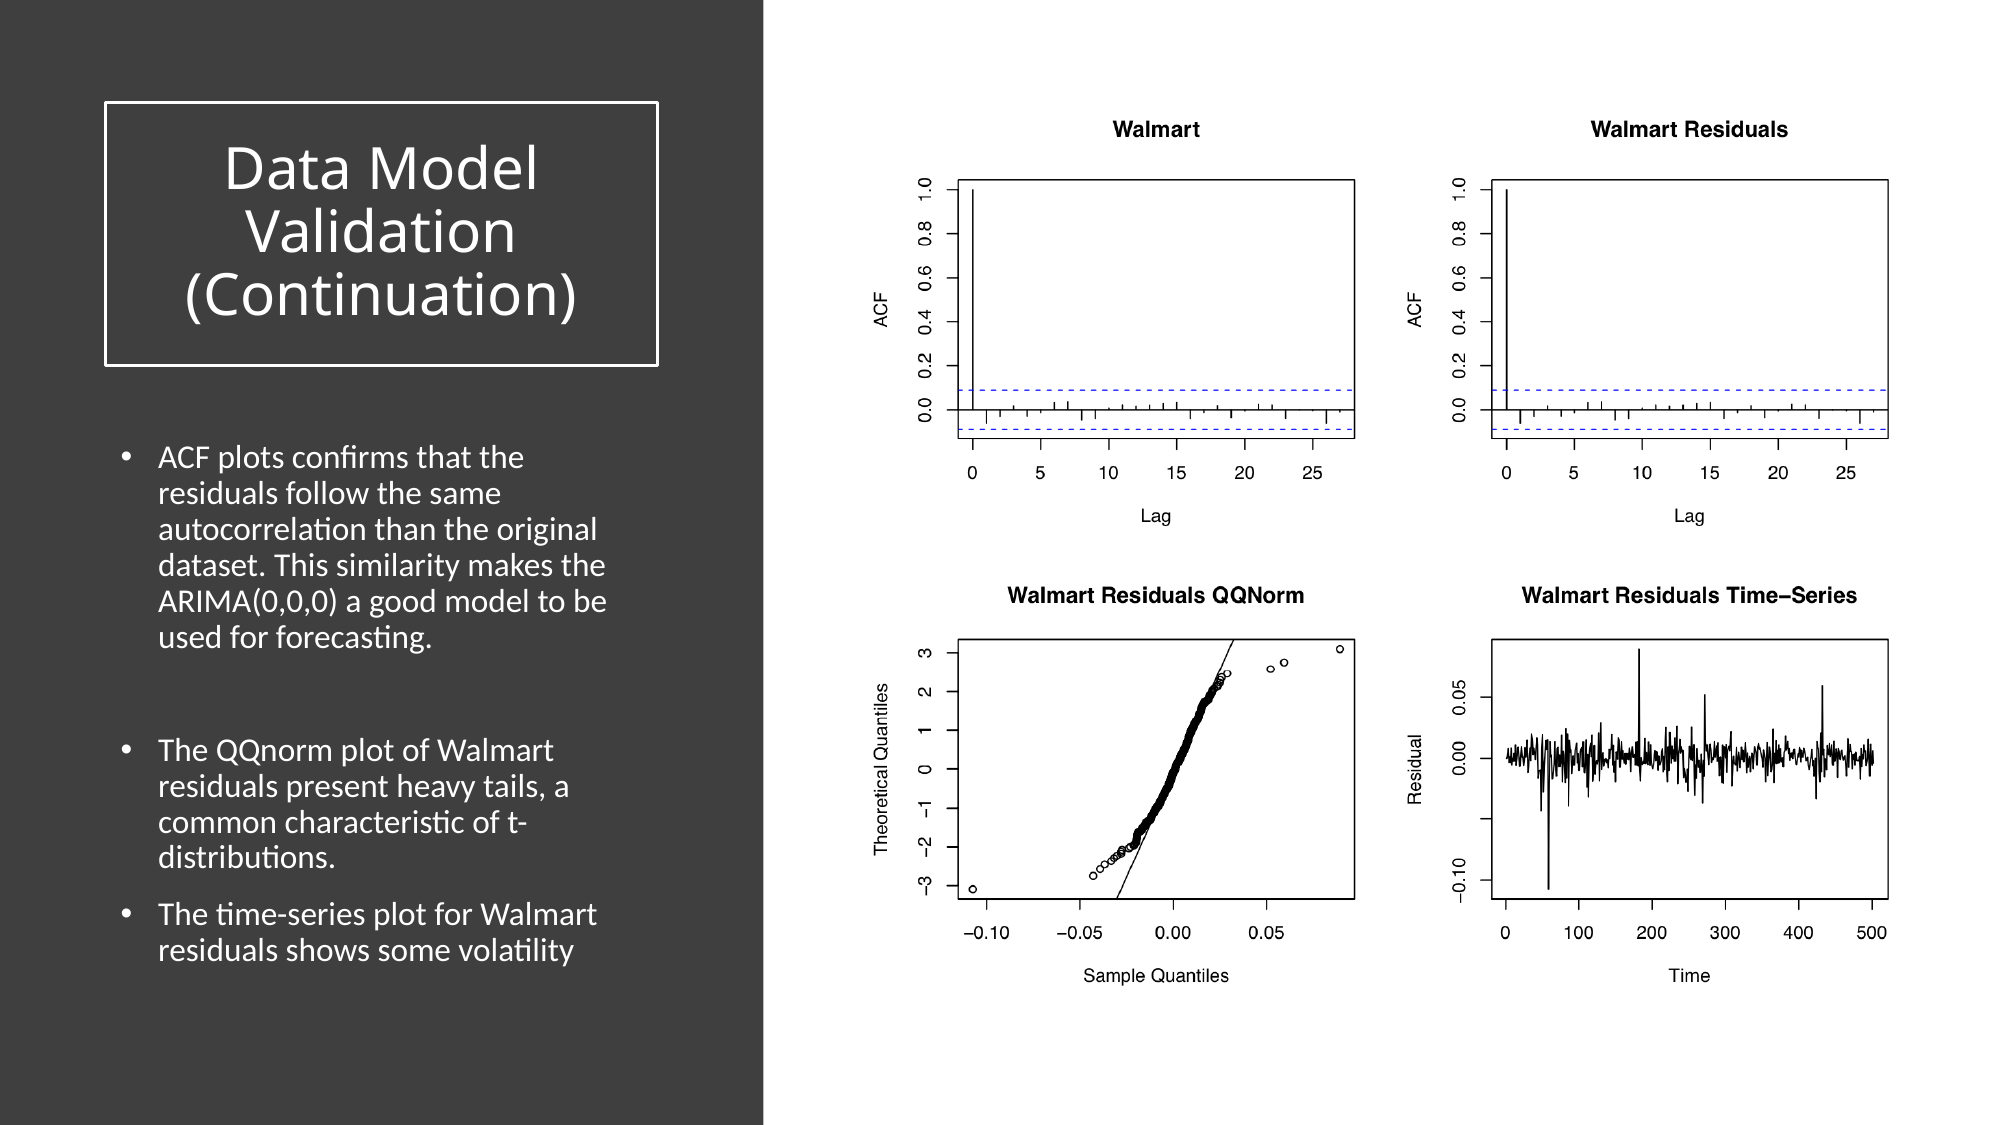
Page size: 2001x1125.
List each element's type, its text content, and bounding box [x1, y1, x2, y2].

list ACF plots confirms that the residuals follow the same autocorrelation than the original dataset. This similarity makes the ARIMA(0,0,0) a good model to be used for forecasting. The QQnorm plot of Walmart residuals present heavy tails, a common characteristic of t-distributions. The time-series plot for Walmart residuals shows some volatility [105, 432, 658, 994]
title Data Model Validation (Continuation) [105, 102, 658, 366]
text_box [0, 0, 764, 1125]
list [869, 109, 1895, 989]
